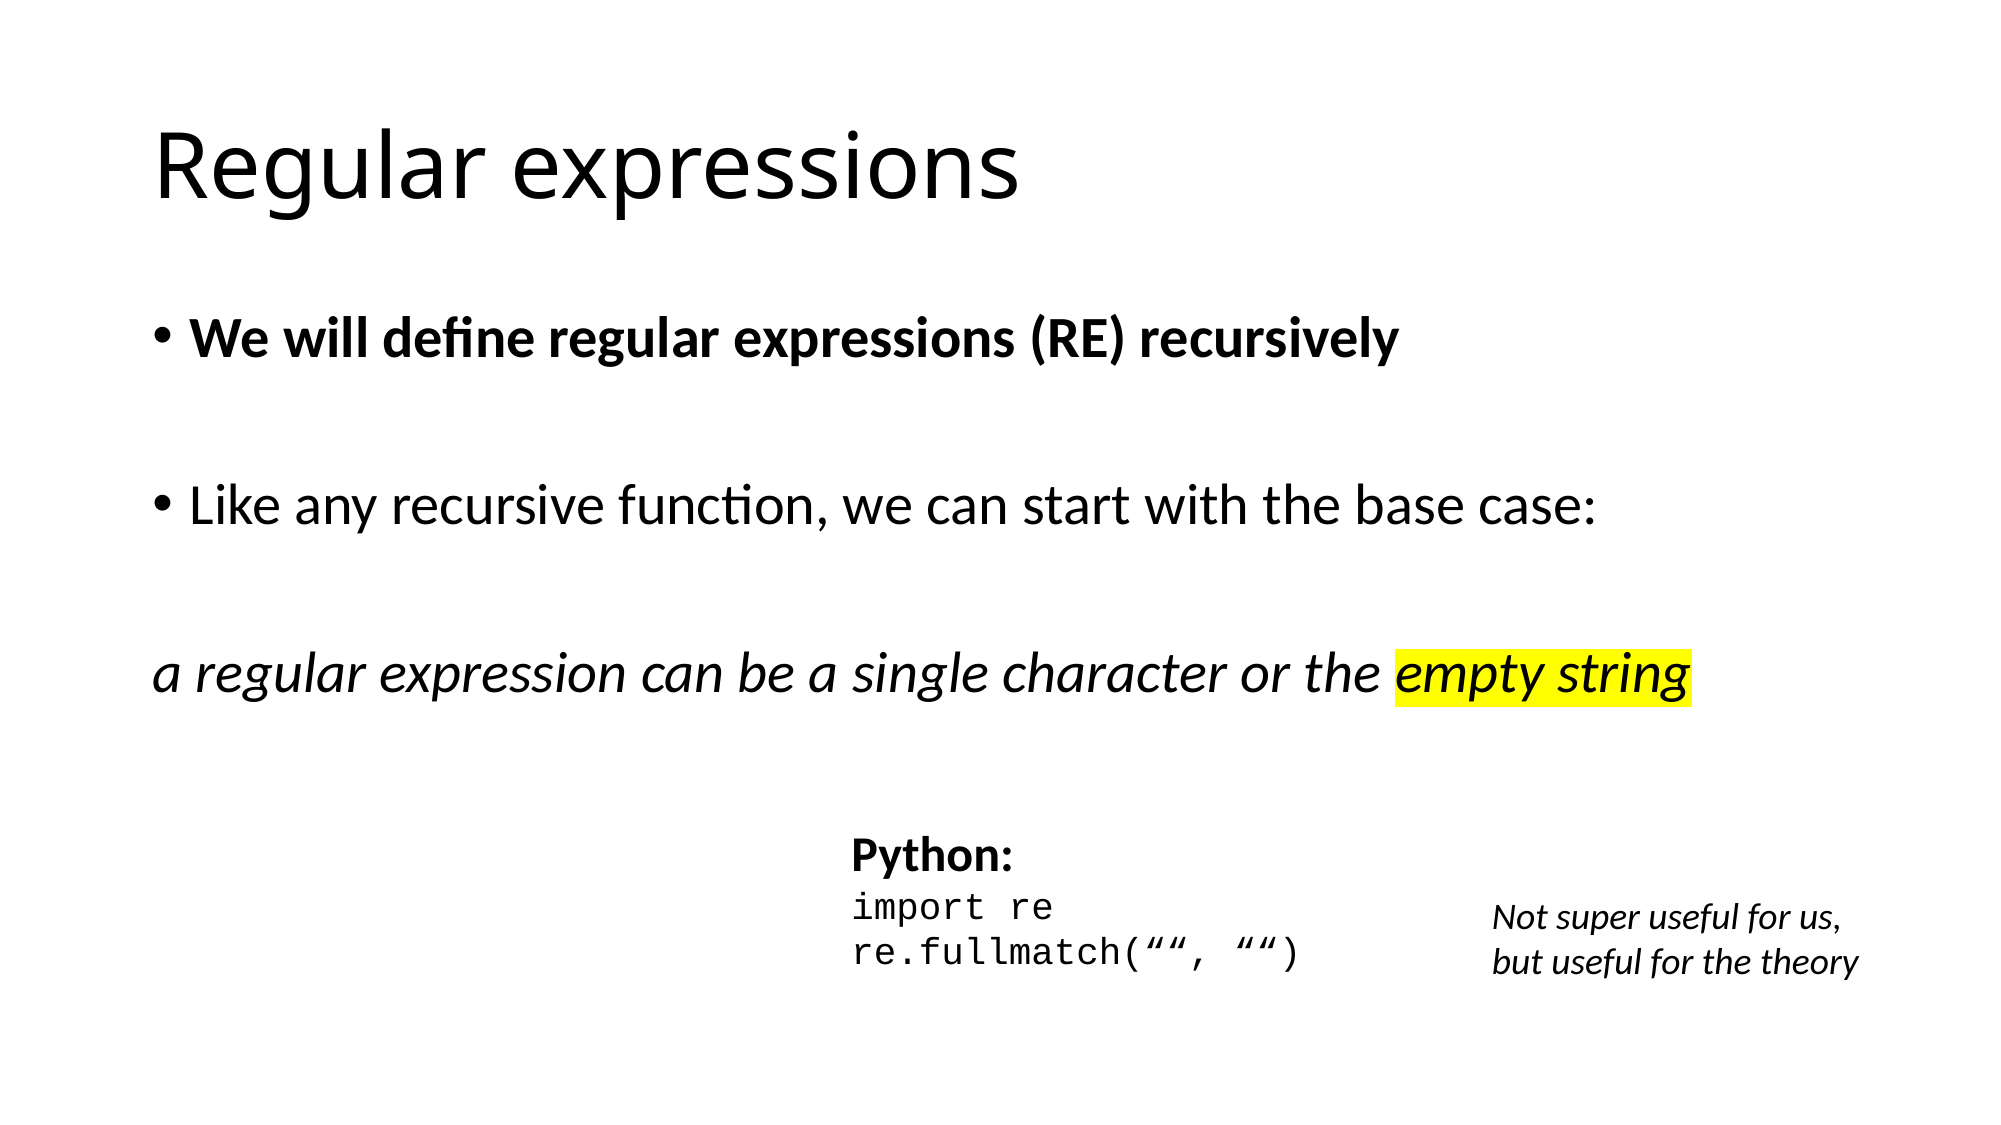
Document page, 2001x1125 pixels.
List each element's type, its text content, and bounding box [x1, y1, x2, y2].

text_box Python: import re re.fullmatch(““, ““) [836, 814, 1317, 980]
list We will define regular expressions (RE) recursively Like any recursive function, we can start with the base case: a regular expression can be a single character or the empty string [137, 299, 1863, 796]
title Regular expressions [137, 59, 1863, 278]
text_box Not super useful for us, but useful for the theory [1477, 884, 1875, 989]
